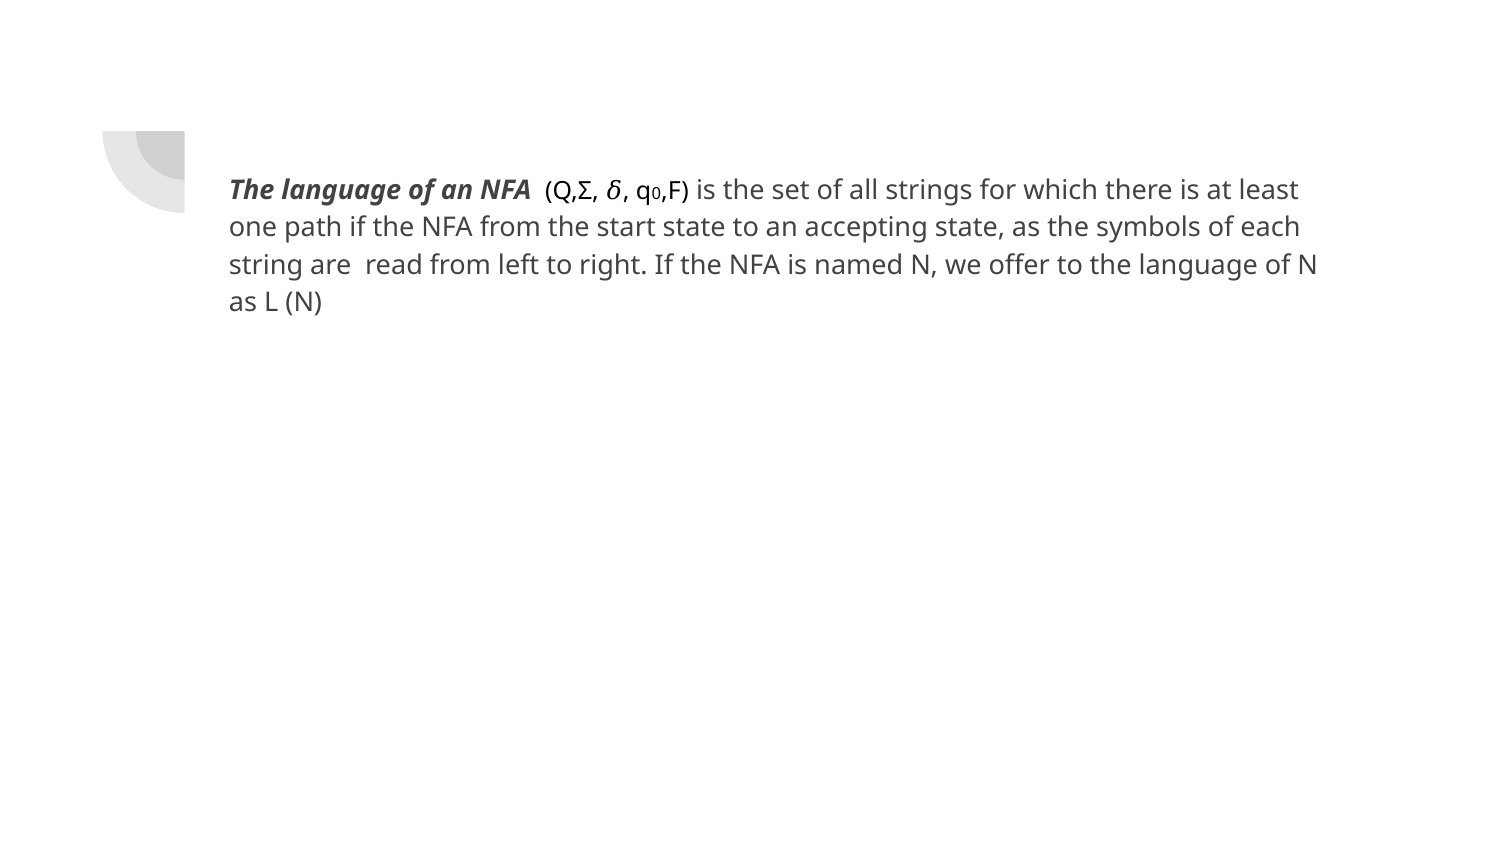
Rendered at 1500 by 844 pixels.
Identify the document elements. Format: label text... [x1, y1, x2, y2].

list The language of an NFA (Q,Σ, 𝛿, q0,F) is the set of all strings for which there is at least one path if the NFA from the start state to an accepting state, as the symbols of each string are read from left to right. If the NFA is named N, we offer to the language of N as L (N) [213, 152, 1368, 316]
